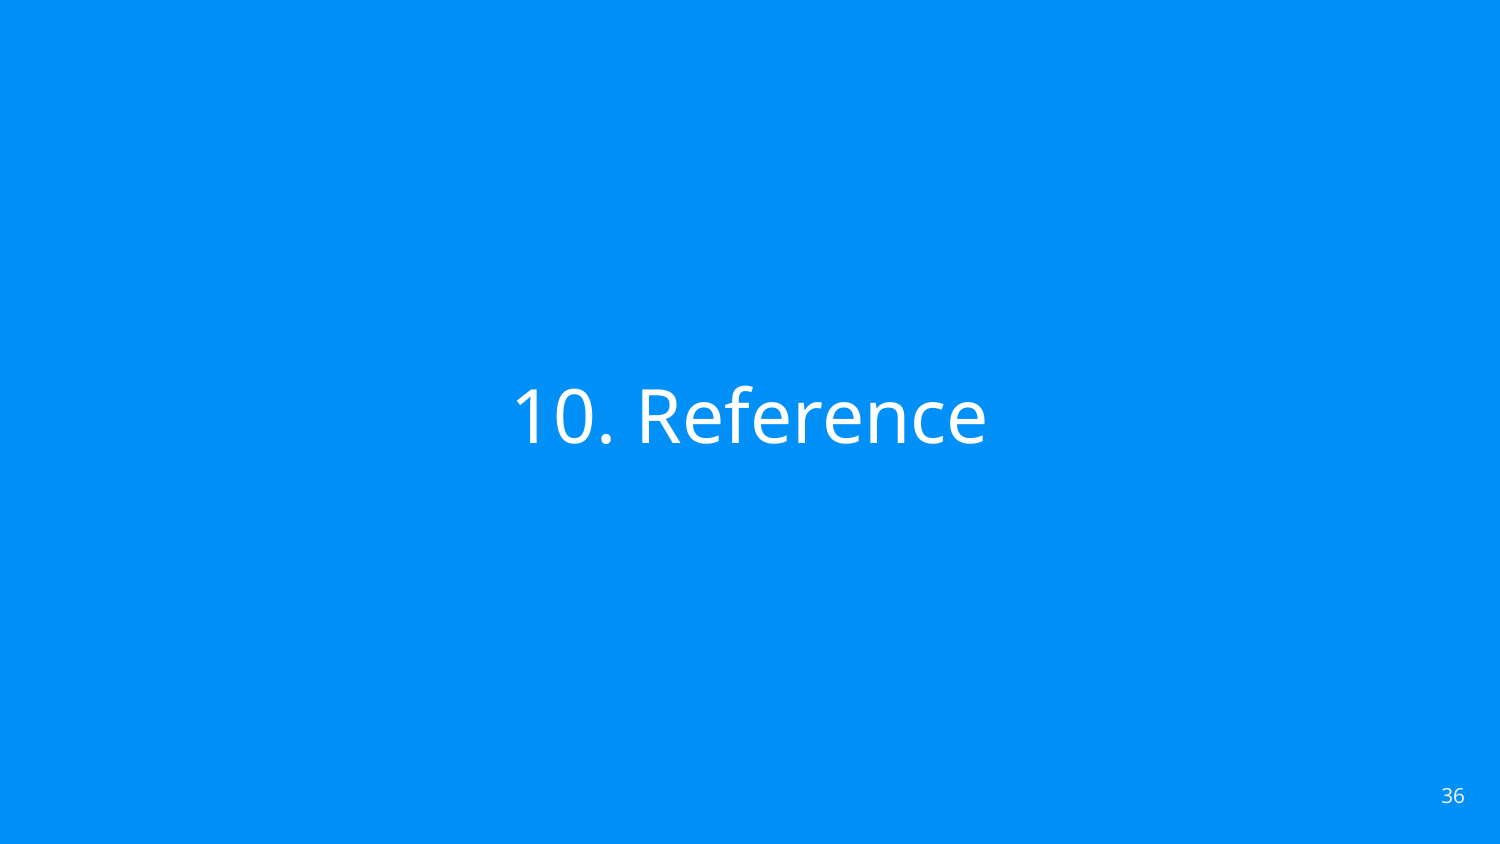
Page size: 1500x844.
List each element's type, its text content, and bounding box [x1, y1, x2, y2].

text_box 10. Reference [370, 353, 1130, 474]
slide_number ‹#› [1389, 764, 1480, 830]
